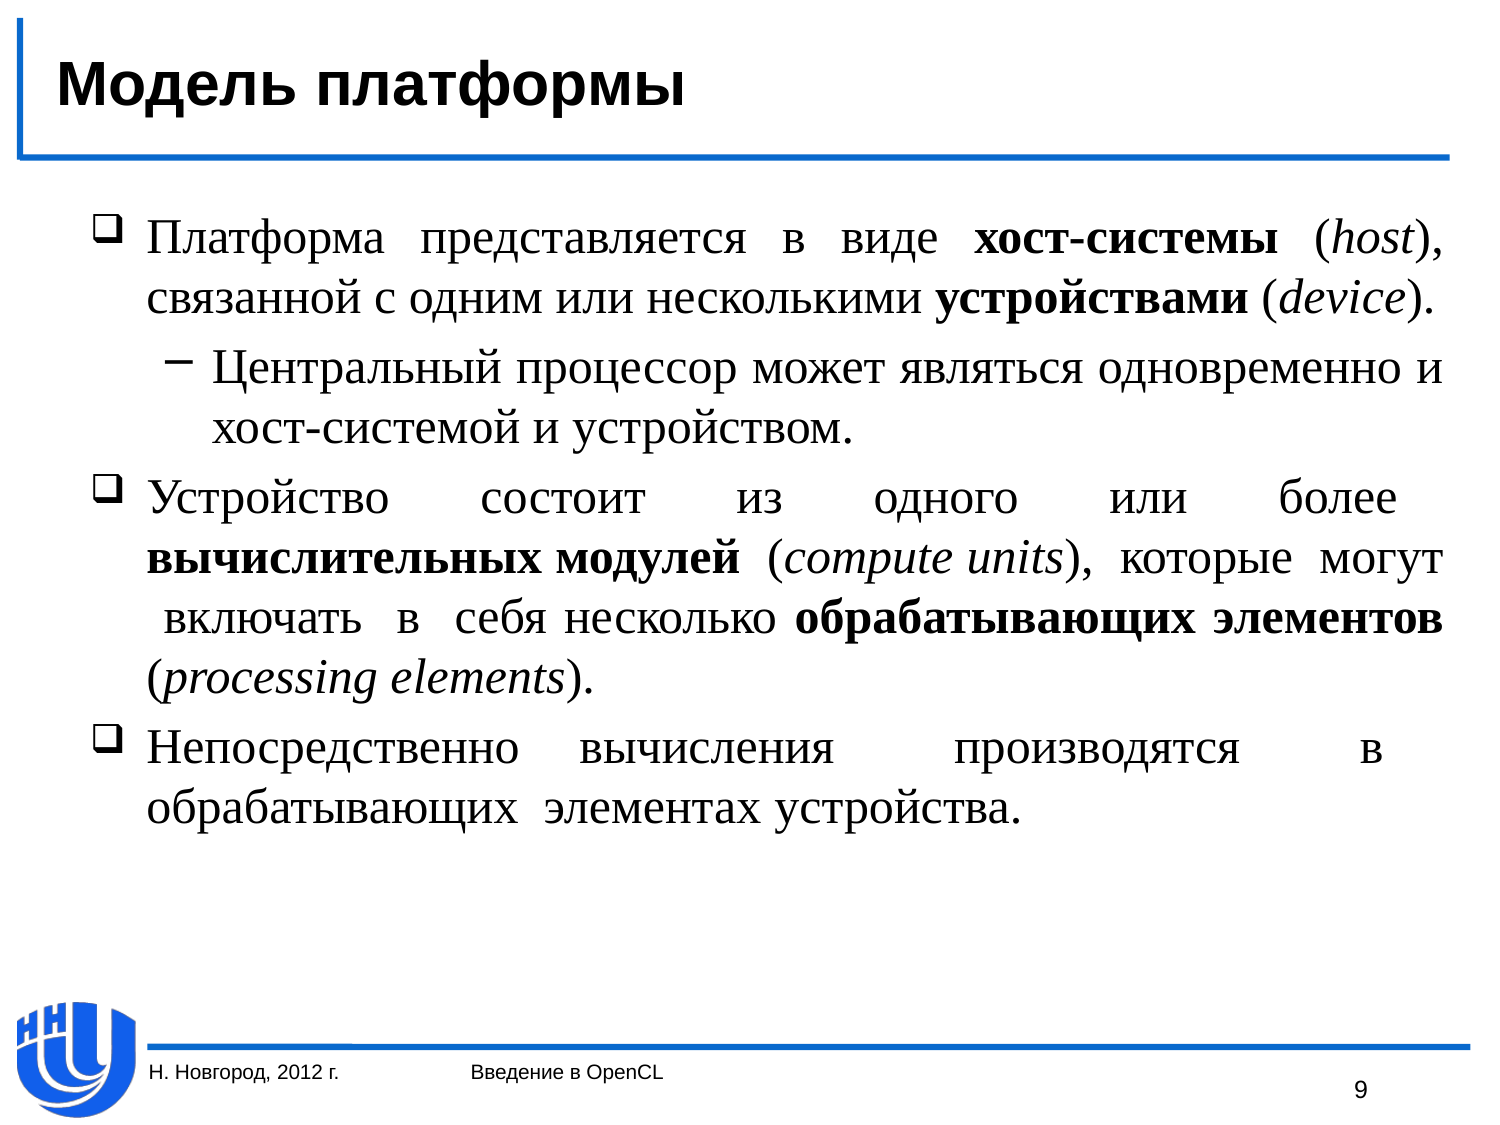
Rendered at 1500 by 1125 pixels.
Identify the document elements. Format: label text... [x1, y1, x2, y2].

footer Введение в OpenCL [455, 1051, 1329, 1125]
title Модель платформы [41, 33, 1417, 127]
picture [17, 1002, 148, 1118]
slide_number 9 [1338, 1051, 1482, 1125]
slide_number Н. Новгород, 2012 г. [133, 1051, 445, 1125]
list Платформа представляется в виде хост-системы (host), связанной с одним или несколькими устройствами (device). Центральный процессор может являться одновременно и хост-системой и устройством. Устройство состоит из одного или более вычислительных модулей (compute units), которые могут включать в себя несколько обрабатывающих элементов (processing elements). Непосредственно вычисления производятся в обрабатывающих элементах устройства. [74, 196, 1459, 1012]
